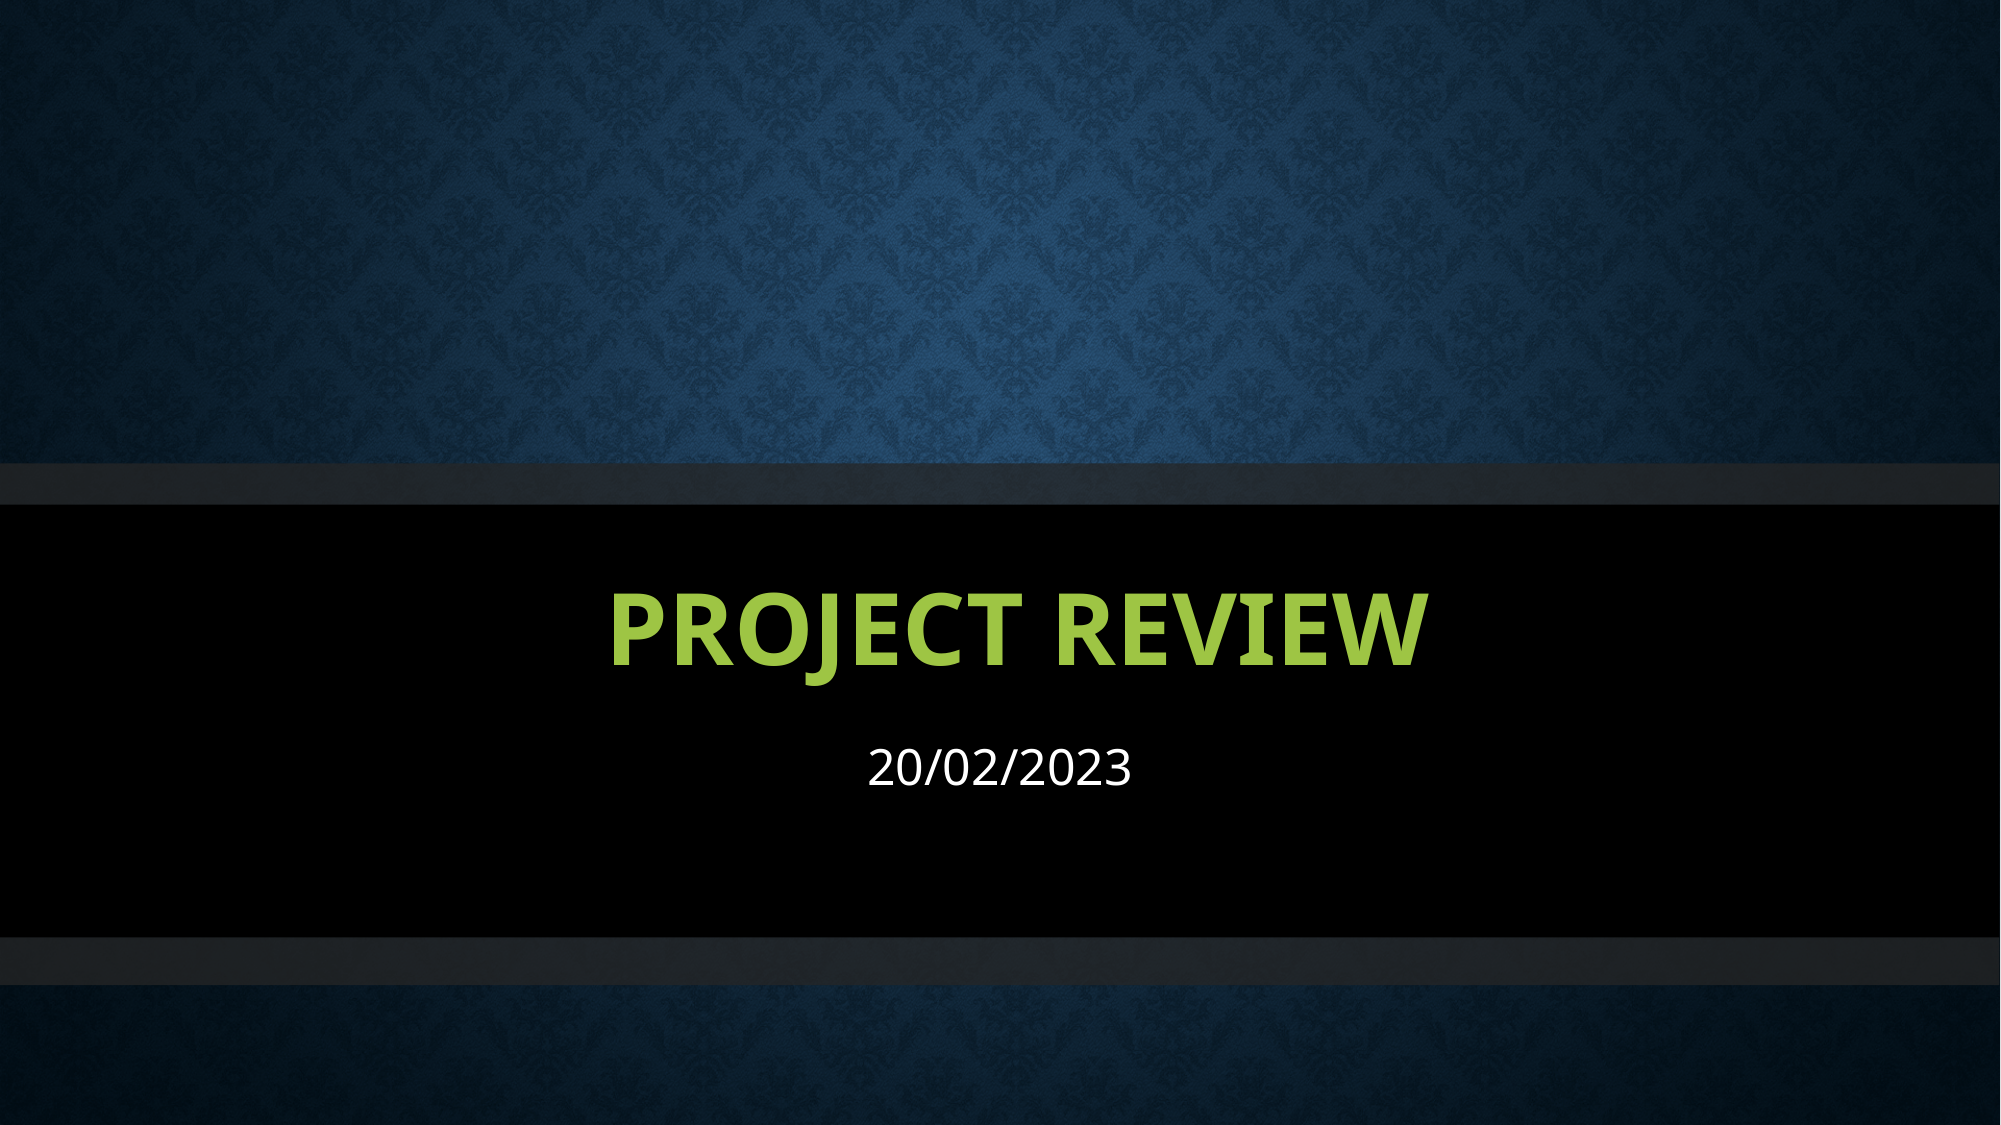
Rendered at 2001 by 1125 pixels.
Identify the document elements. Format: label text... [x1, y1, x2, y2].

title PROJECT REVIEW [279, 302, 1757, 695]
subtitle 20/02/2023 [261, 716, 1739, 863]
